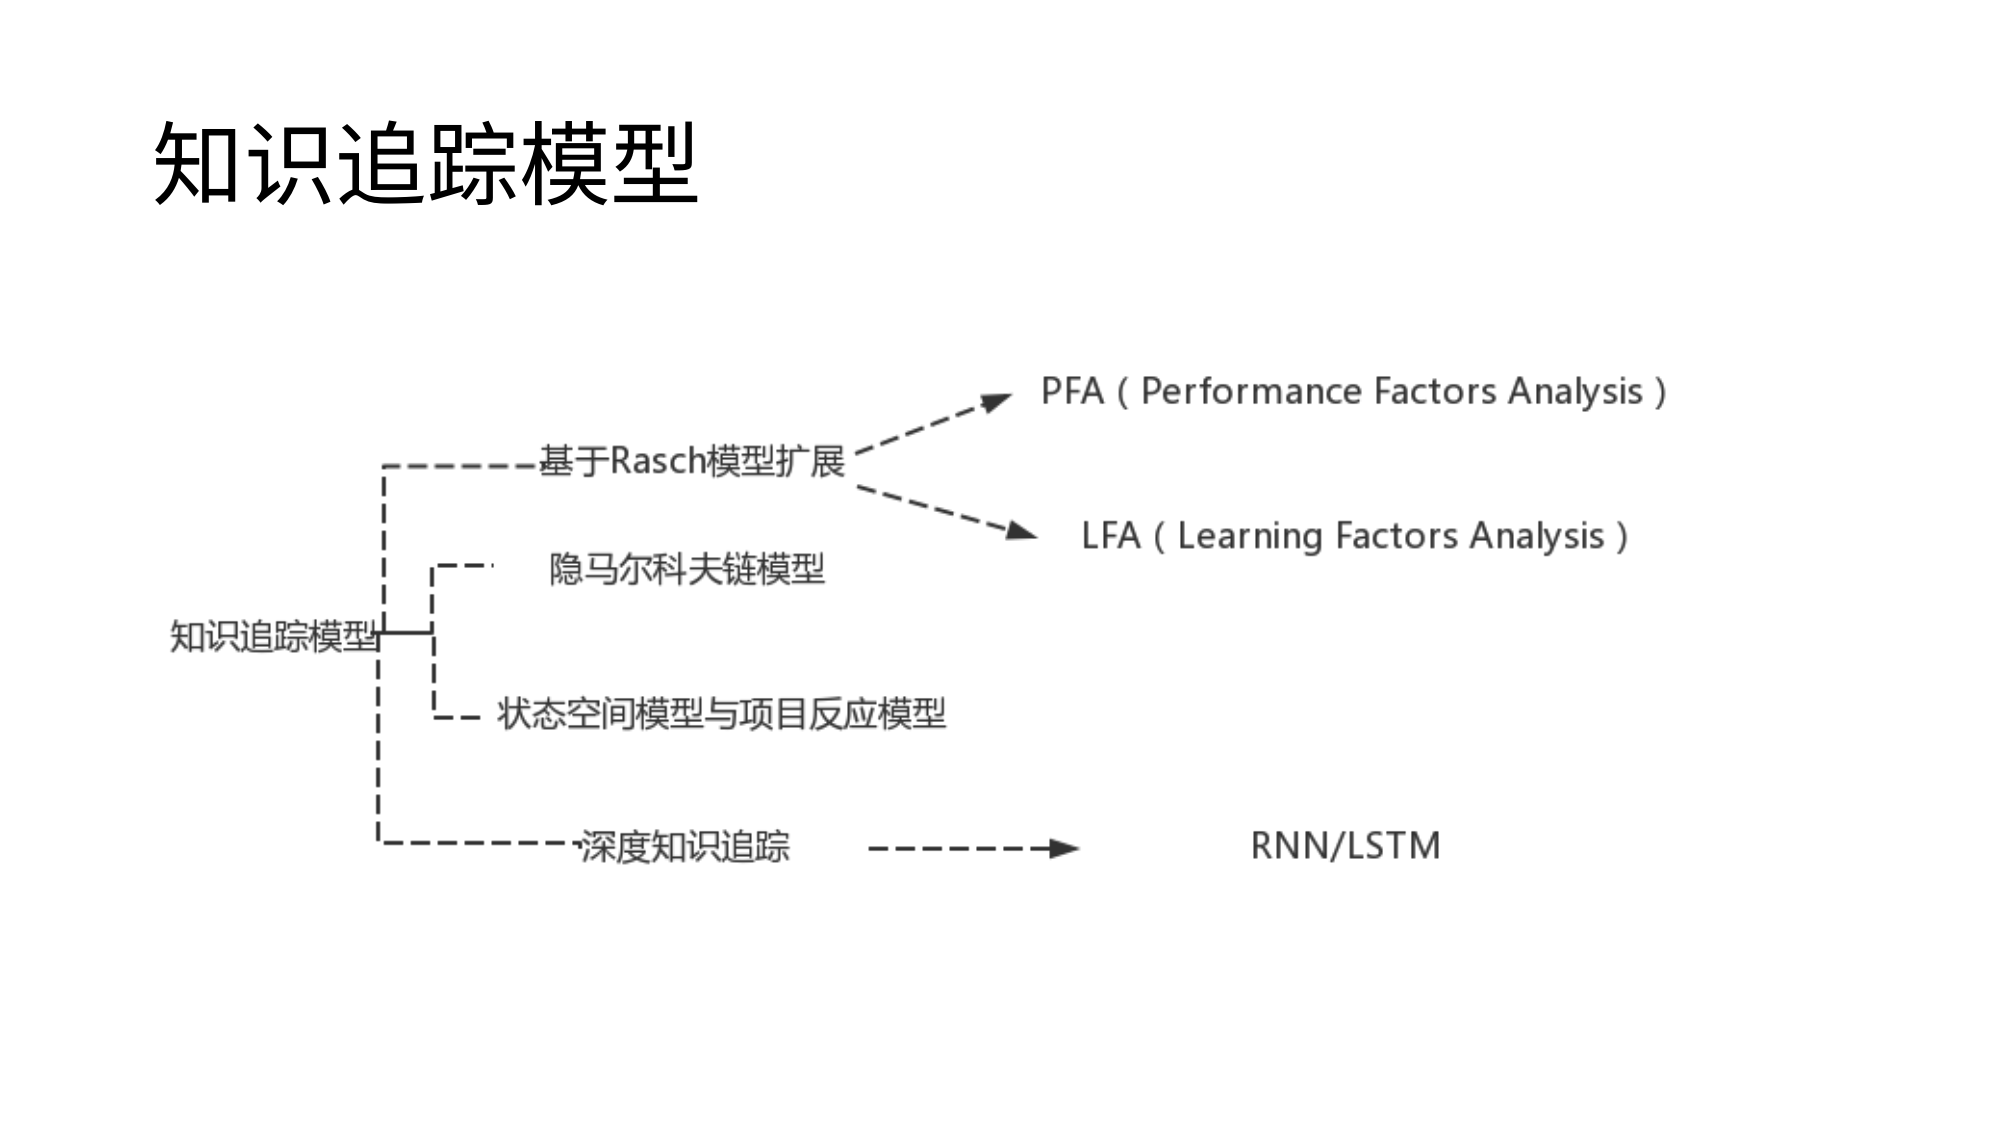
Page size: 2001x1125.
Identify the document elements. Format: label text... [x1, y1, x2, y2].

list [38, 248, 1764, 959]
title 知识追踪模型 [137, 59, 1863, 278]
